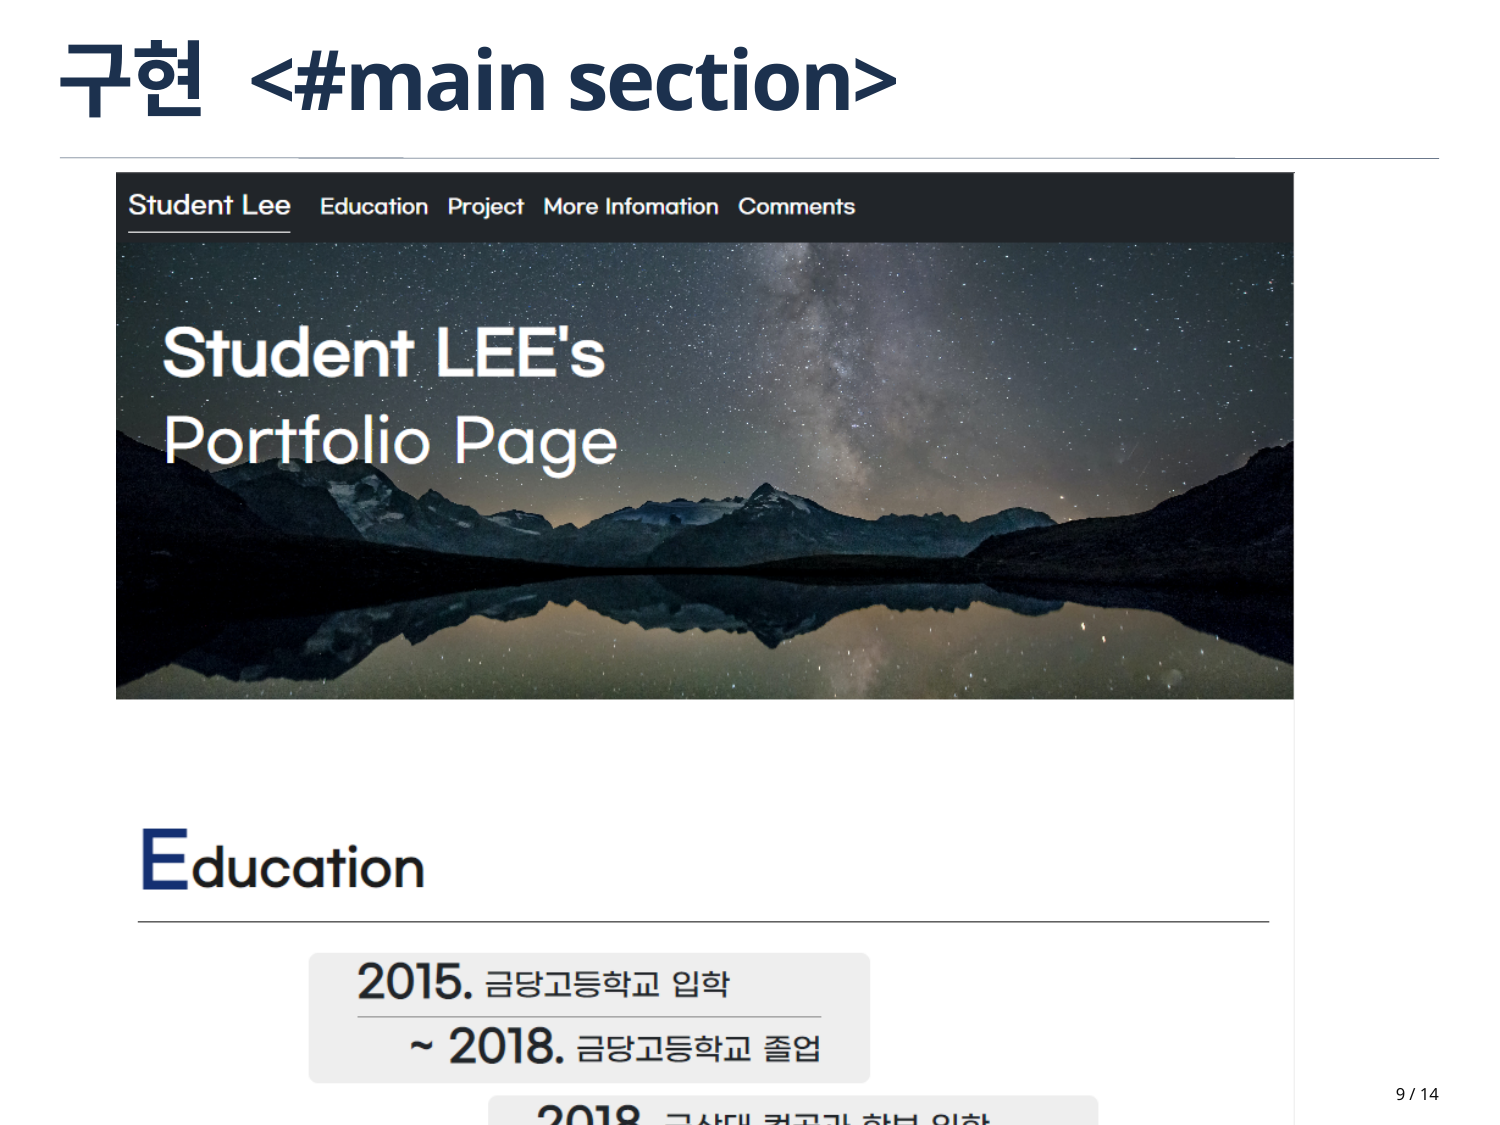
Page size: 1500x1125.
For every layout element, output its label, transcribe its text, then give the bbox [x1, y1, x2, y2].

picture [116, 172, 1295, 1125]
title 구현 <#main section> [42, 29, 1443, 126]
text_box 9 / 14 [1299, 1076, 1454, 1115]
